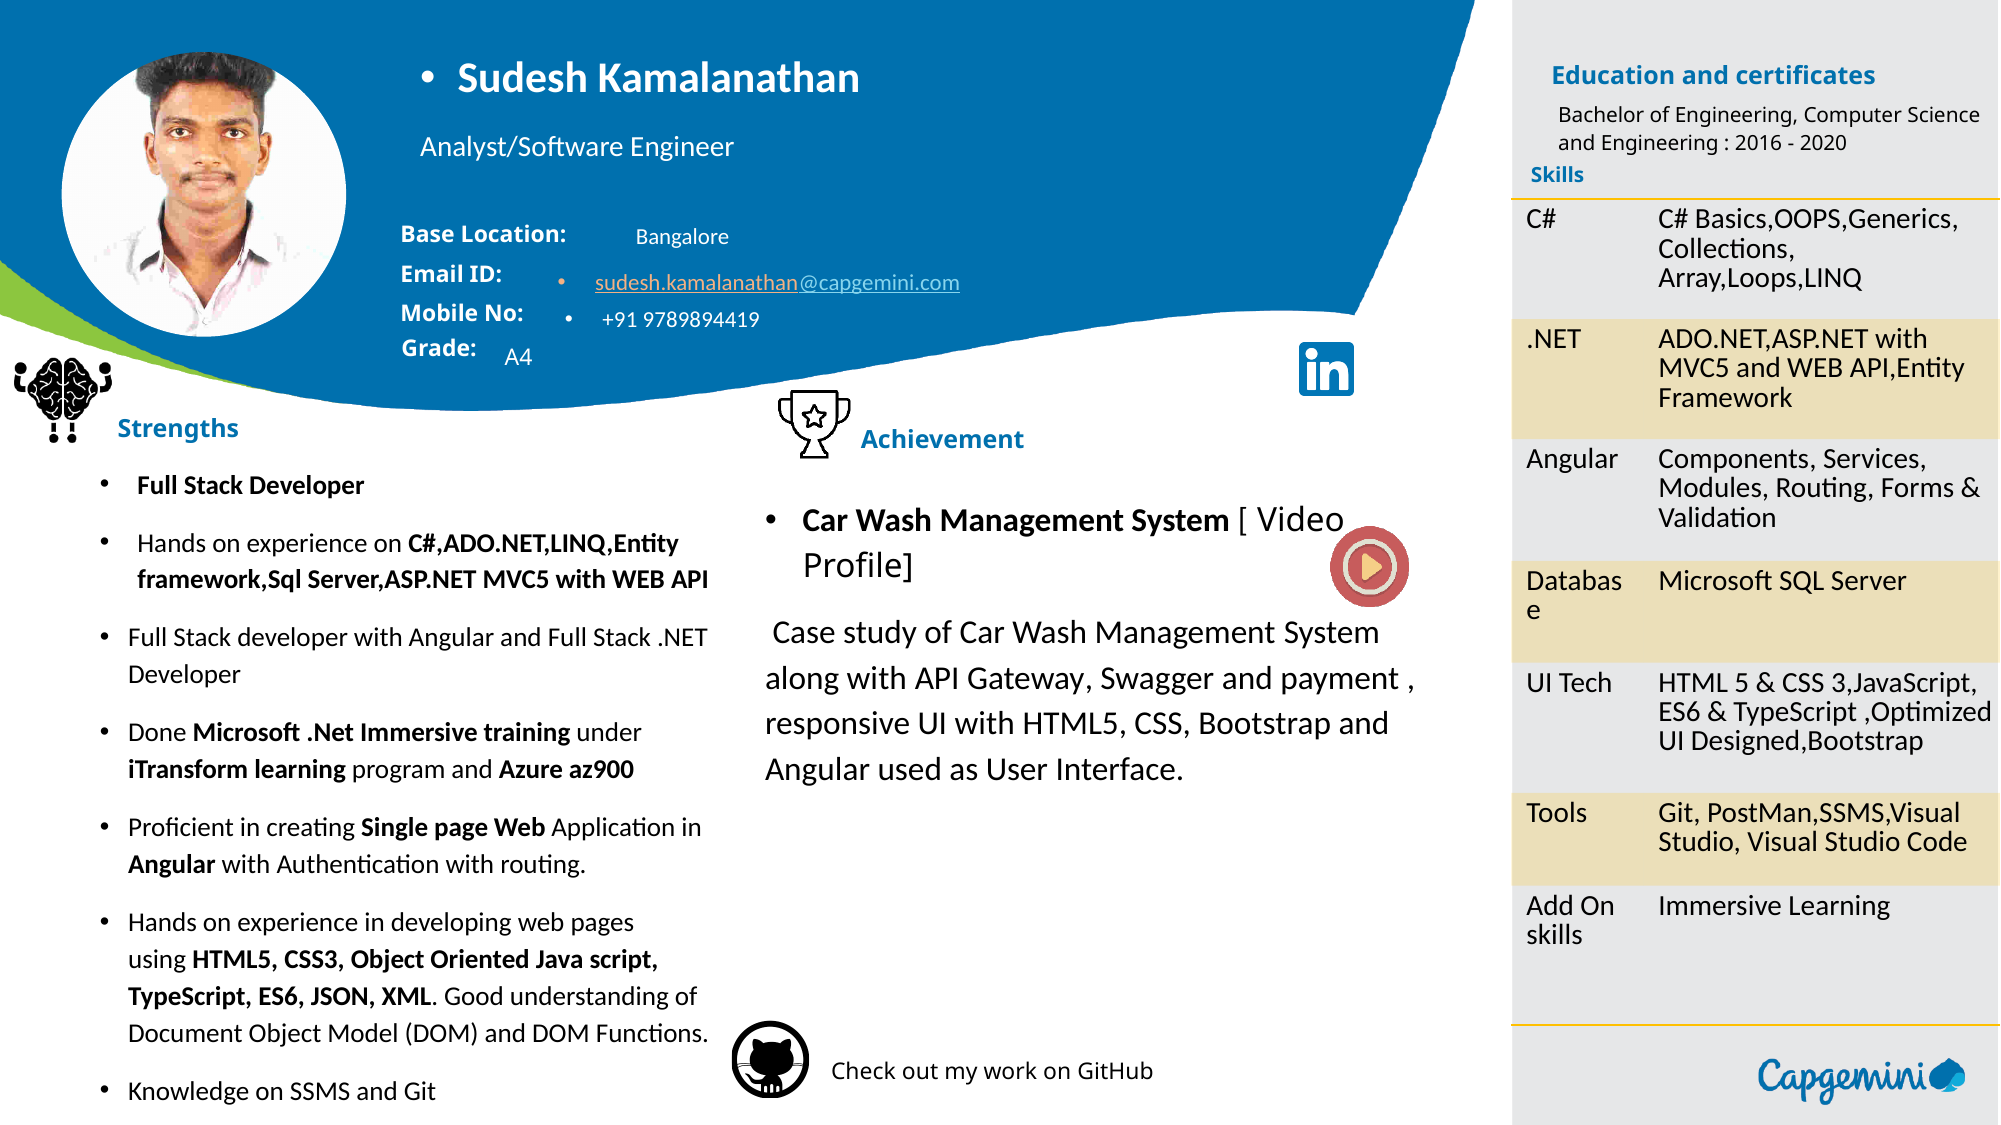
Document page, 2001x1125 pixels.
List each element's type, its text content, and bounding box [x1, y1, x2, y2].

table_cell Immersive Learning [1643, 886, 2000, 1024]
text_box Check out my work on GitHub [816, 1049, 1376, 1092]
table_cell ADO.NET,ASP.NET with MVC5 and WEB API,Entity Framework [1643, 319, 2000, 439]
list Analyst/Software Engineer [404, 109, 1399, 162]
list Bangalore [610, 217, 1000, 251]
table_header C# Basics,OOPS,Generics, Collections, Array,Loops,LINQ [1643, 200, 2000, 319]
picture [0, 0, 1998, 1125]
text_box Bachelor of Engineering, Computer Science and Engineering : 2016 - 2020 [1543, 90, 2000, 163]
table_cell .NET [1511, 319, 1643, 439]
list Car Wash Management System [ Video Profile] Case study of Car Wash Management System along with API Gateway, Swagger and payment , responsive UI with HTML5, CSS, Bootstrap and Angular used as User Interface. [750, 485, 1451, 1008]
table_cell Git, PostMan,SSMS,Visual Studio, Visual Studio Code [1643, 793, 2000, 886]
table_cell HTML 5 & CSS 3,JavaScript, ES6 & TypeScript ,Optimized UI Designed,Bootstrap [1643, 663, 2000, 793]
table_cell UI Tech [1511, 663, 1643, 793]
table_cell Angular [1511, 439, 1643, 561]
table_cell Microsoft SQL Server [1643, 561, 2000, 663]
list sudesh.kamalanathan@capgemini.com [542, 262, 1000, 294]
table_cell Tools [1511, 793, 1643, 886]
list Sudesh Kamalanathan [404, 47, 1426, 98]
text_box Skills [1516, 154, 1670, 194]
table_cell Components, Services, Modules, Routing, Forms & Validation [1643, 439, 2000, 561]
list +91 9789894419 [549, 299, 941, 355]
table_cell Database [1511, 561, 1643, 663]
table_cell Add On skills [1511, 886, 1643, 1024]
table_header C# [1511, 200, 1643, 319]
text_box A4 [504, 324, 896, 397]
list Full Stack Developer Hands on experience on C#,ADO.NET,LINQ,Entity framework,Sql Server,ASP.NET MVC5 with WEB API Full Stack developer with Angular and Full Stack .NET Developer Done Microsoft .Net Immersive training under iTransform learning program and Azure az900 Proficient in creating Single page Web Application in Angular with Authentication with routing. Hands on experience in developing web pages using HTML5, CSS3, Object Oriented Java script, TypeScript, ES6, JSON, XML. Good understanding of Document Object Model (DOM) and DOM Functions. Knowledge on SSMS and Git [85, 454, 738, 1021]
